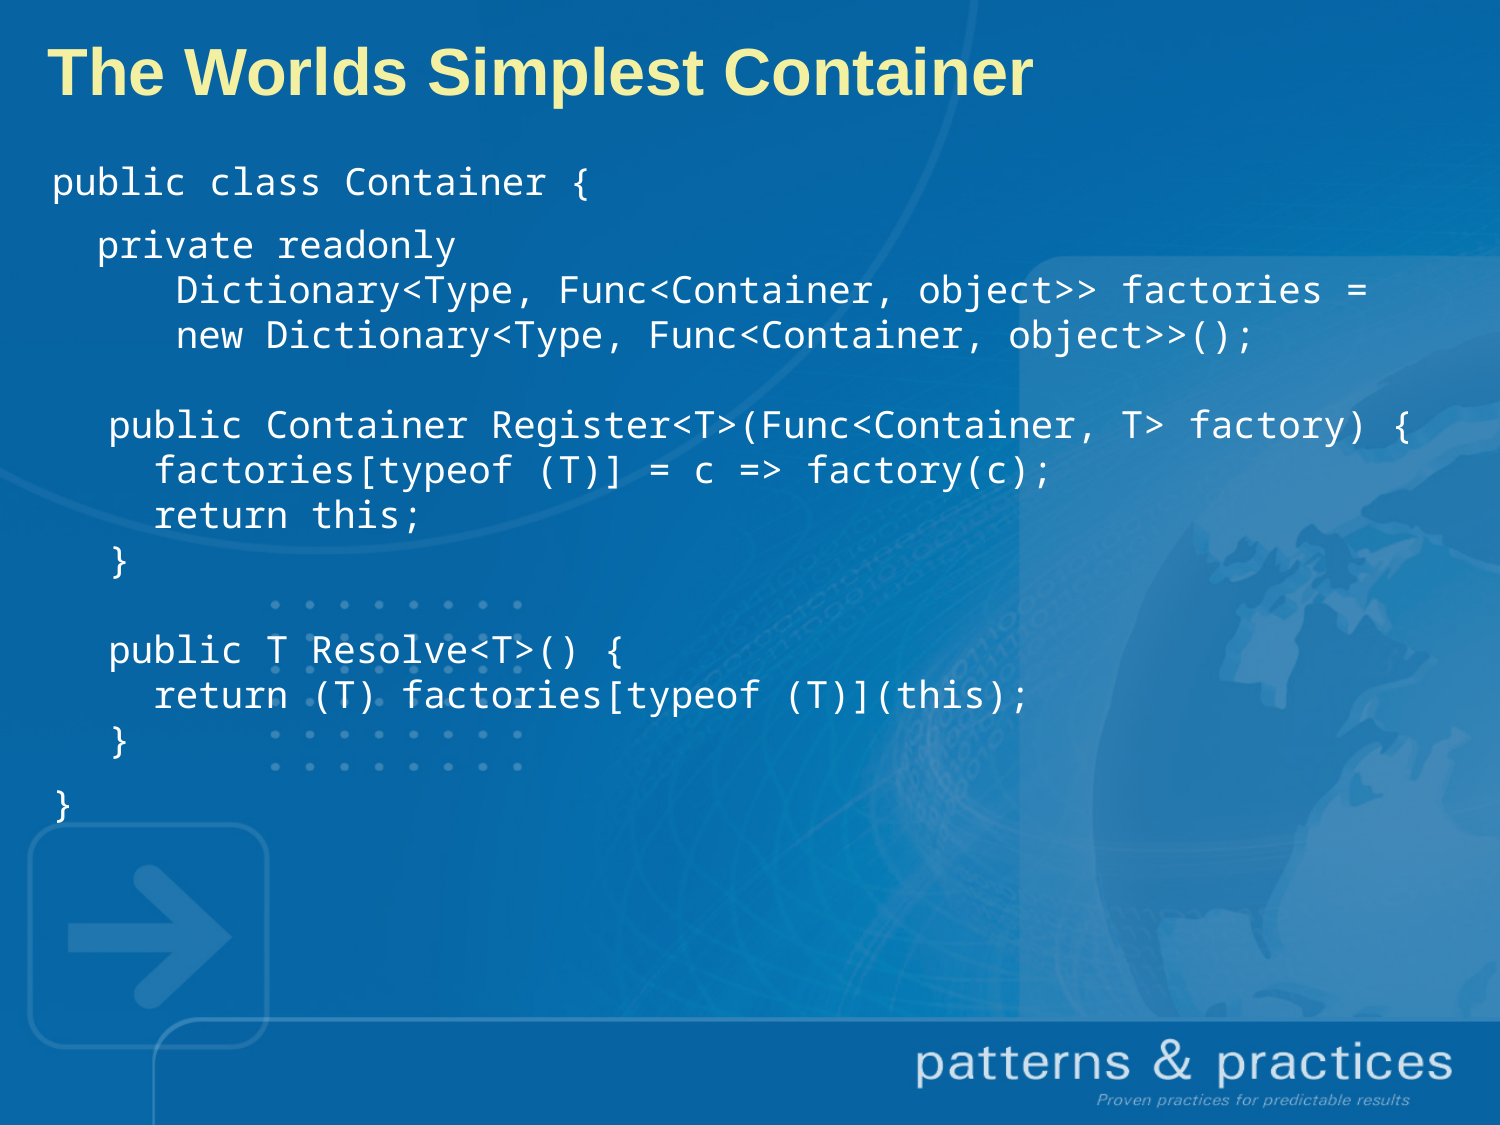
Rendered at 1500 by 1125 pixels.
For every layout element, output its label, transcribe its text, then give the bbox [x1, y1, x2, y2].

list public class Container { private readonly Dictionary<Type, Func<Container, object>> factories = new Dictionary<Type, Func<Container, object>>(); public Container Register<T>(Func<Container, T> factory) { factories[typeof (T)] = c => factory(c); return this; } public T Resolve<T>() { return (T) factories[typeof (T)](this); } } [36, 149, 1472, 1025]
picture [0, 0, 1500, 1125]
picture [1472, 213, 1484, 220]
title The Worlds Simplest Container [32, 29, 1468, 109]
